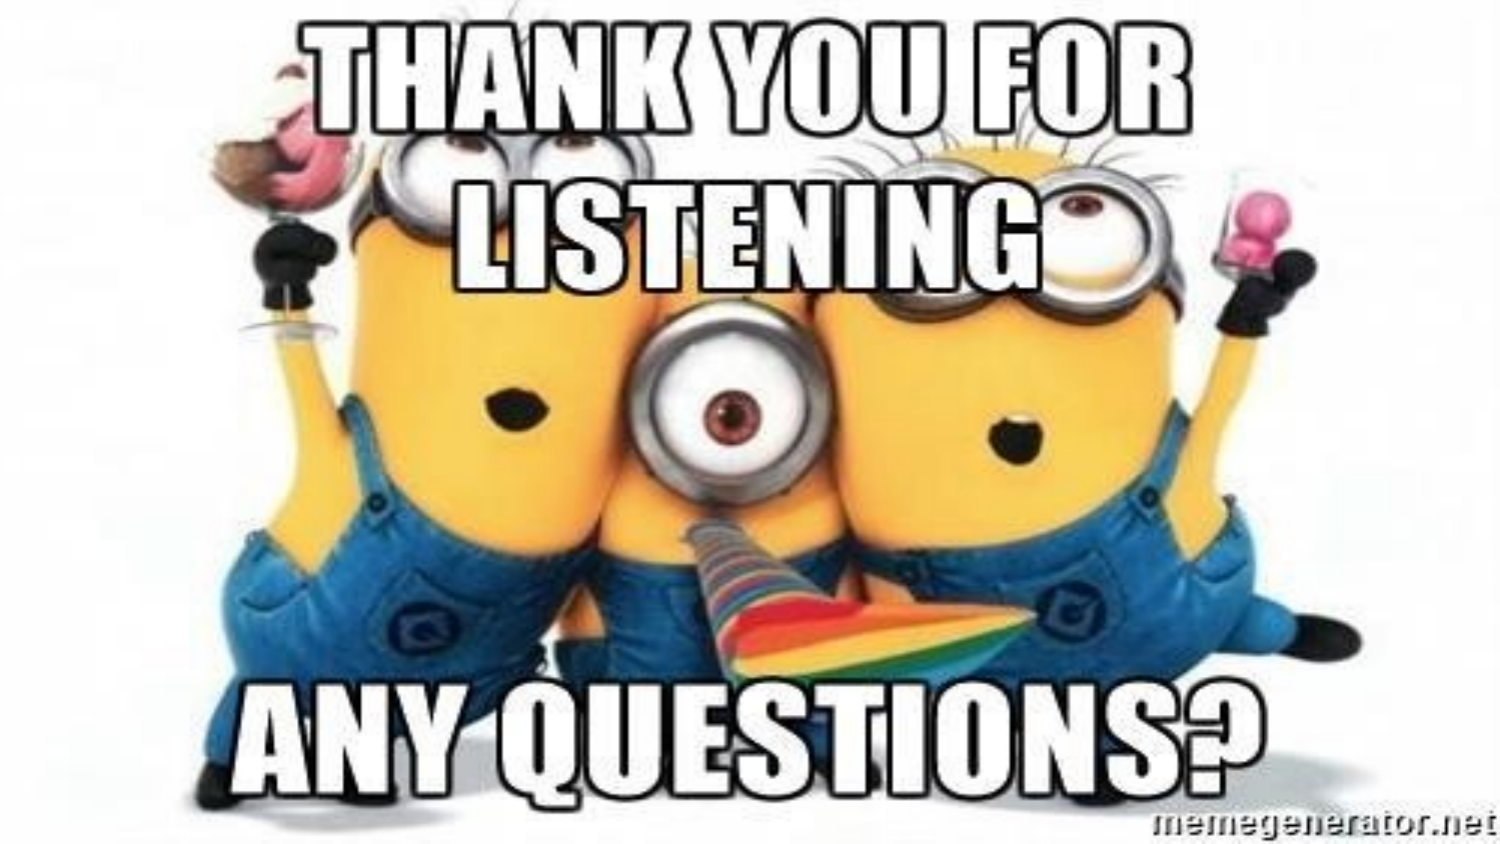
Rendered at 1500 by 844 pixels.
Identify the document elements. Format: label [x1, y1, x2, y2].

text_box [0, 0, 1500, 844]
